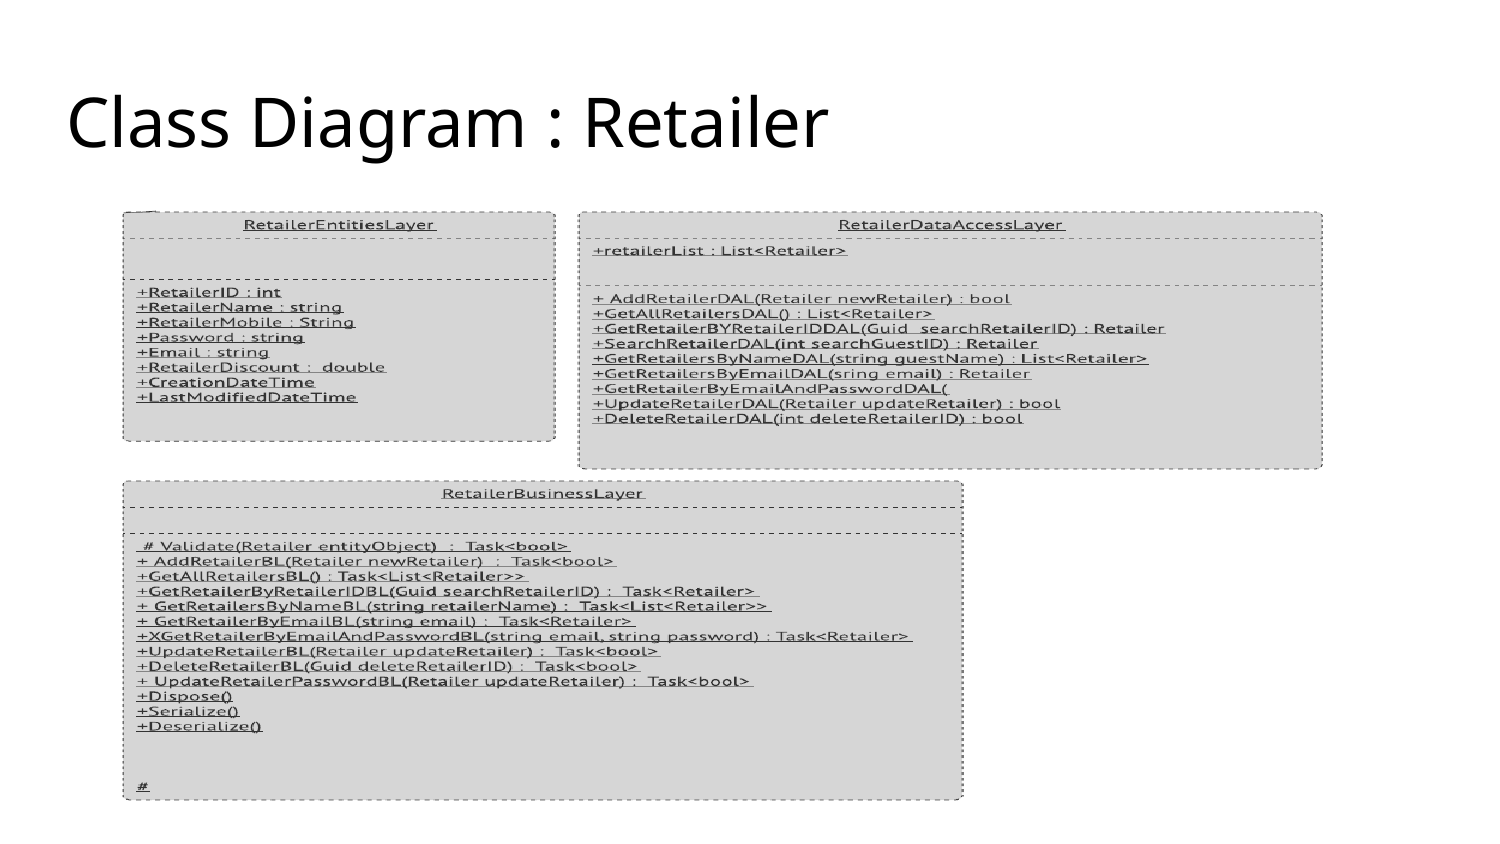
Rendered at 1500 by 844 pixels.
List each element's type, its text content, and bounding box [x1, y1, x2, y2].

title Class Diagram : Retailer [51, 72, 1449, 167]
picture [36, 166, 1409, 844]
